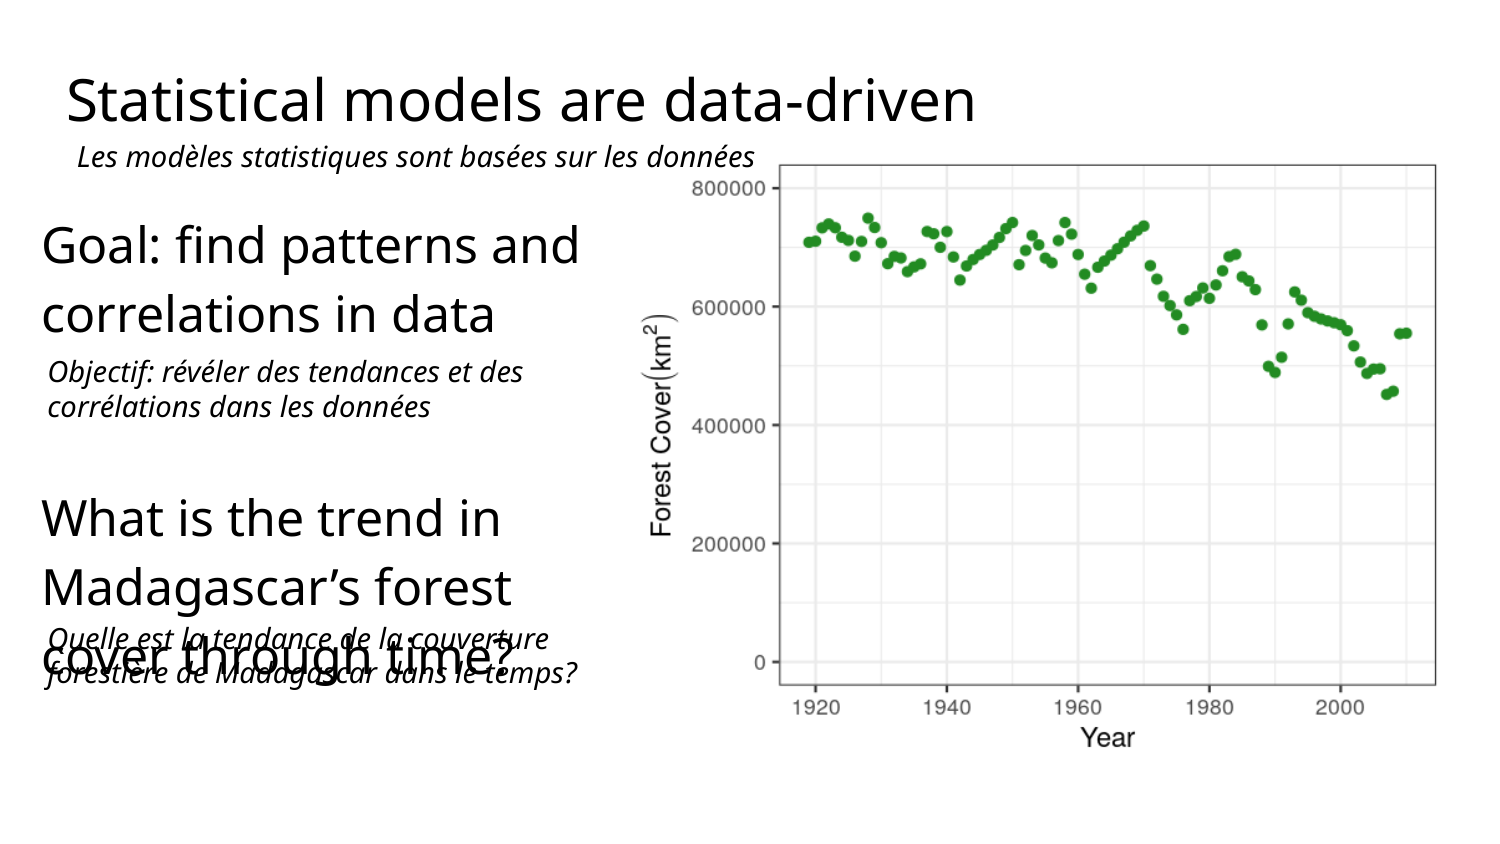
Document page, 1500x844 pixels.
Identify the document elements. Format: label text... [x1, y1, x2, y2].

picture [627, 150, 1451, 767]
text_box Quelle est la tendance de la couverture forestière de Madagascar dans le temps? [32, 604, 597, 705]
text_box Objectif: révéler des tendances et des corrélations dans les données [32, 338, 597, 438]
text_box Les modèles statistiques sont basées sur les données [61, 123, 923, 189]
title Statistical models are data-driven [51, 48, 1449, 142]
list Goal: find patterns and correlations in data What is the trend in Madagascar’s forest cover through time? [26, 189, 603, 782]
